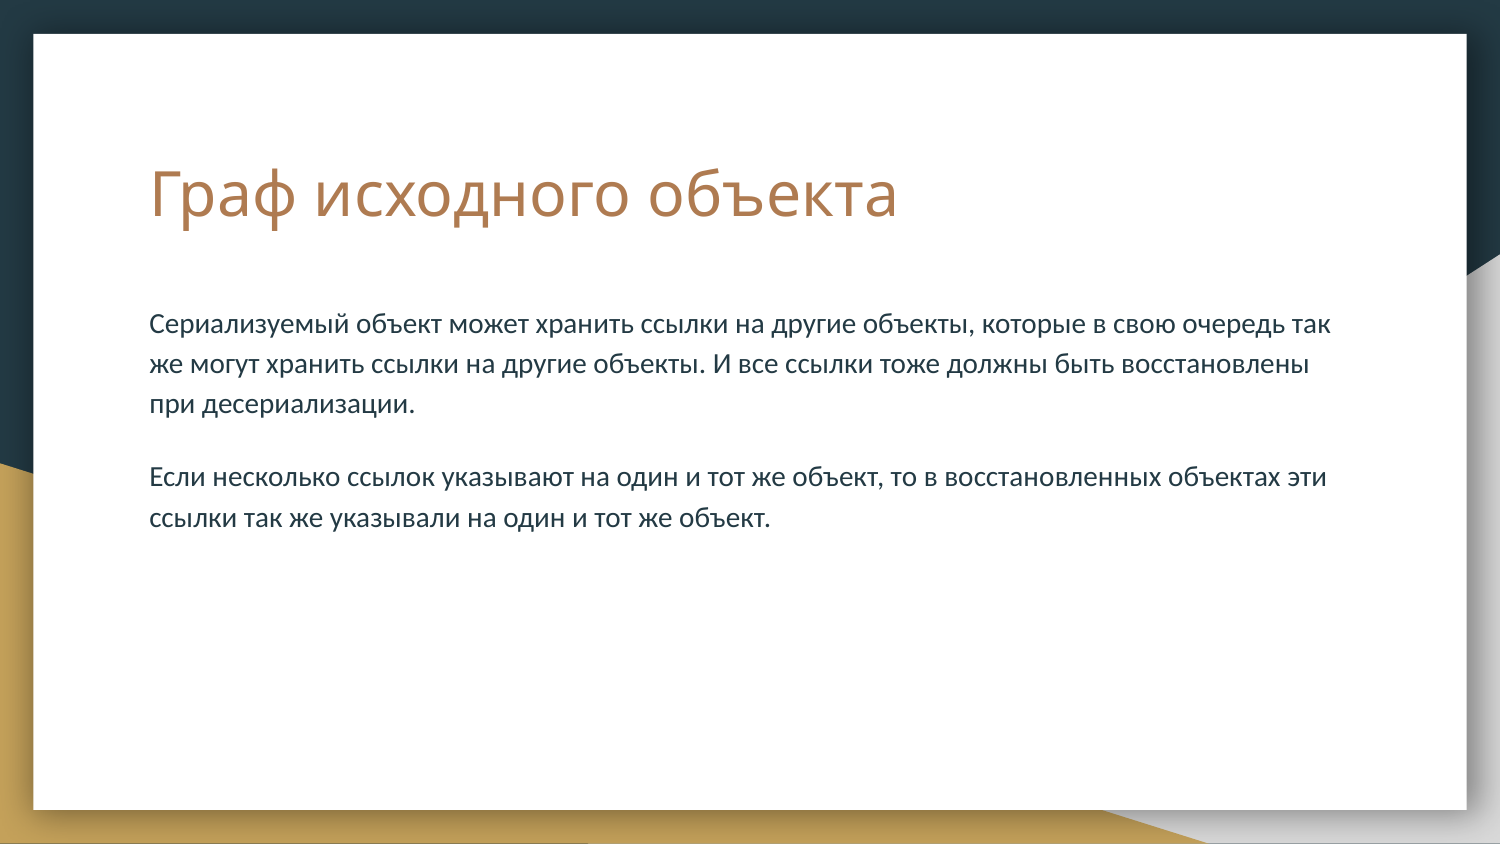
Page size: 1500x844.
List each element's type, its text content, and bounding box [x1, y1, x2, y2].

list Сериализуемый объект может хранить ссылки на другие объекты, которые в свою очередь так же могут хранить ссылки на другие объекты. И все ссылки тоже должны быть восстановлены при десериализации. Если несколько ссылок указывают на один и тот же объект, то в восстановленных объектах эти ссылки так же указывали на один и тот же объект. [134, 283, 1366, 729]
title Граф исходного объекта [134, 138, 1366, 283]
